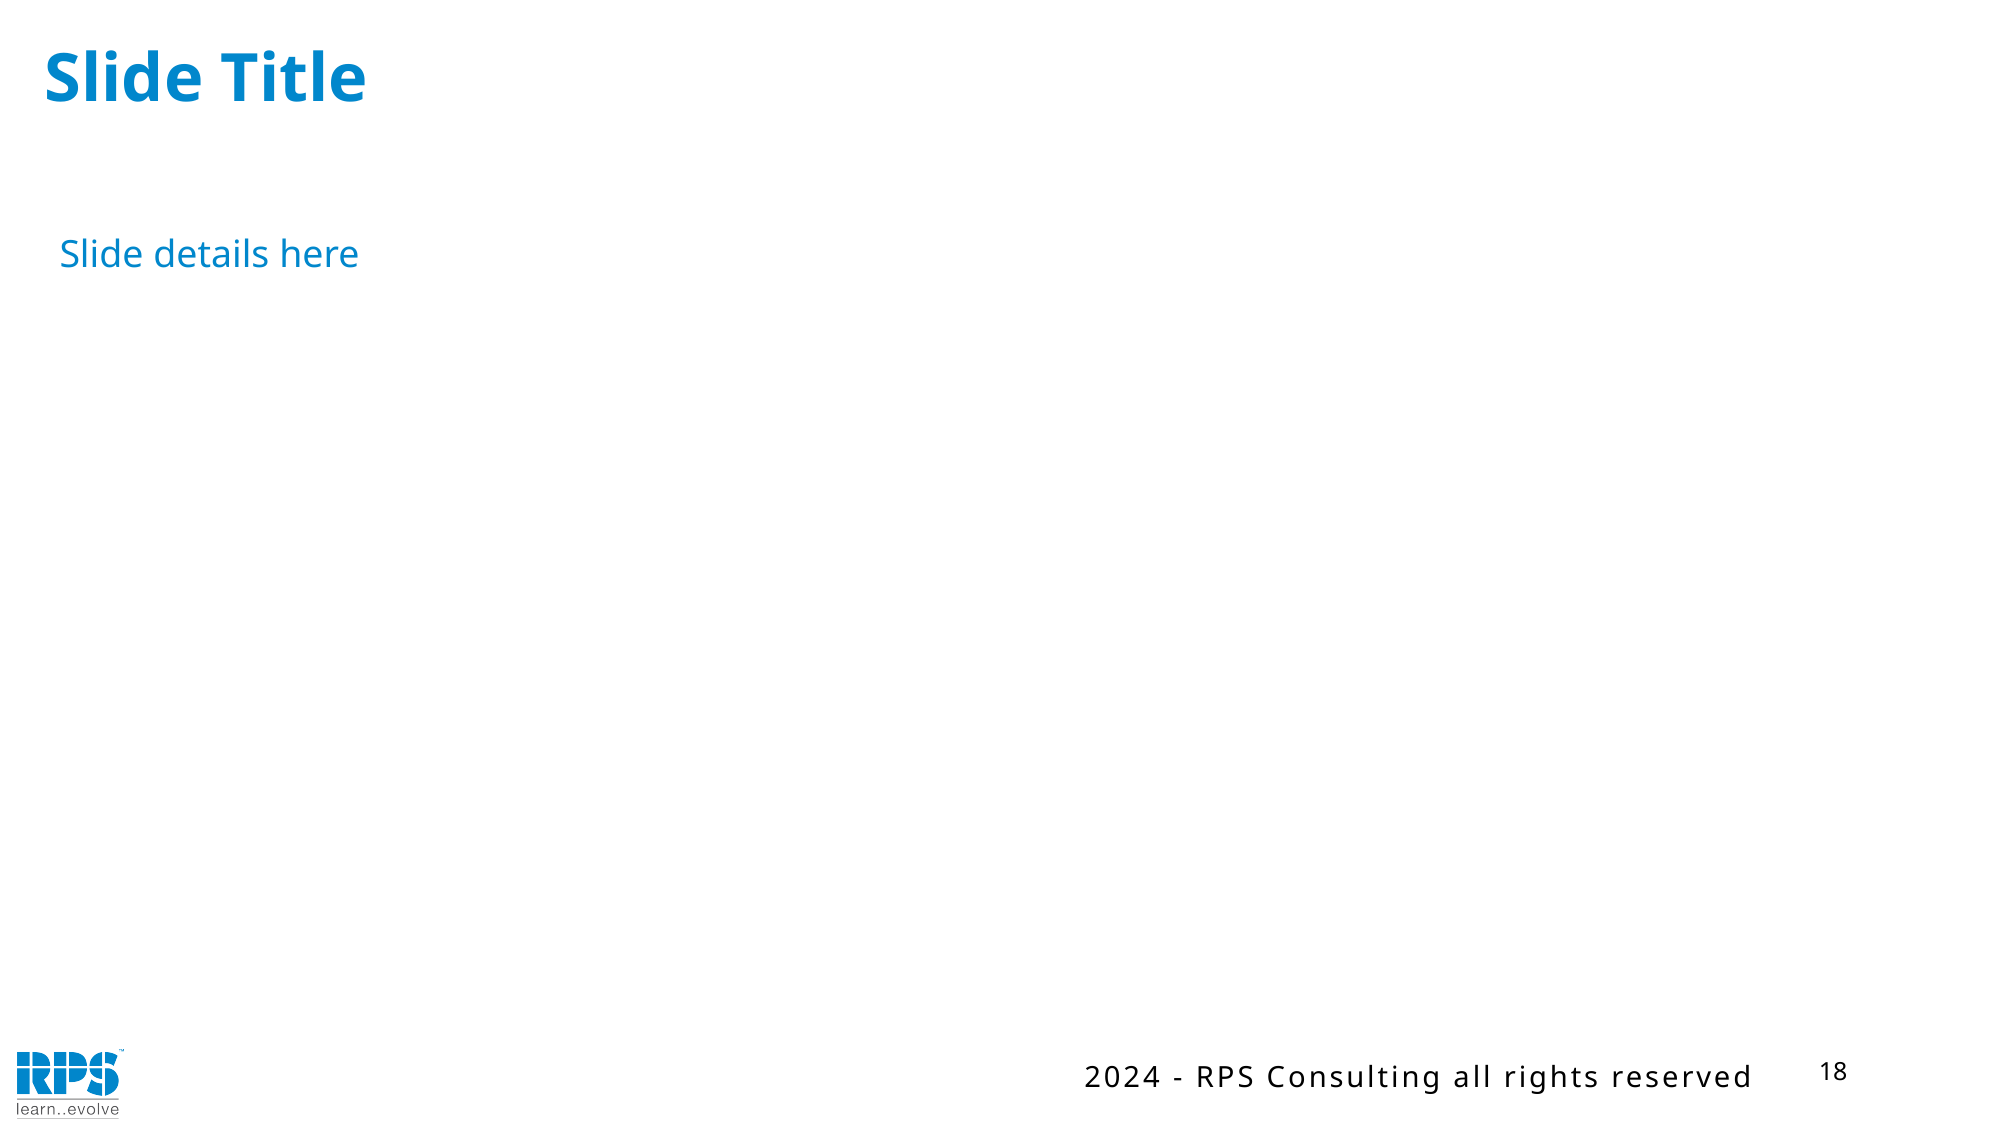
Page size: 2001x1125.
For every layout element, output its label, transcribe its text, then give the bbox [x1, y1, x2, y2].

text_box Slide details here [44, 222, 723, 282]
picture [17, 1048, 125, 1120]
slide_number 18 [1412, 1042, 1863, 1103]
text_box Slide Title [44, 34, 1703, 115]
text_box 2024 - RPS Consulting all rights reserved [725, 1052, 1412, 1094]
